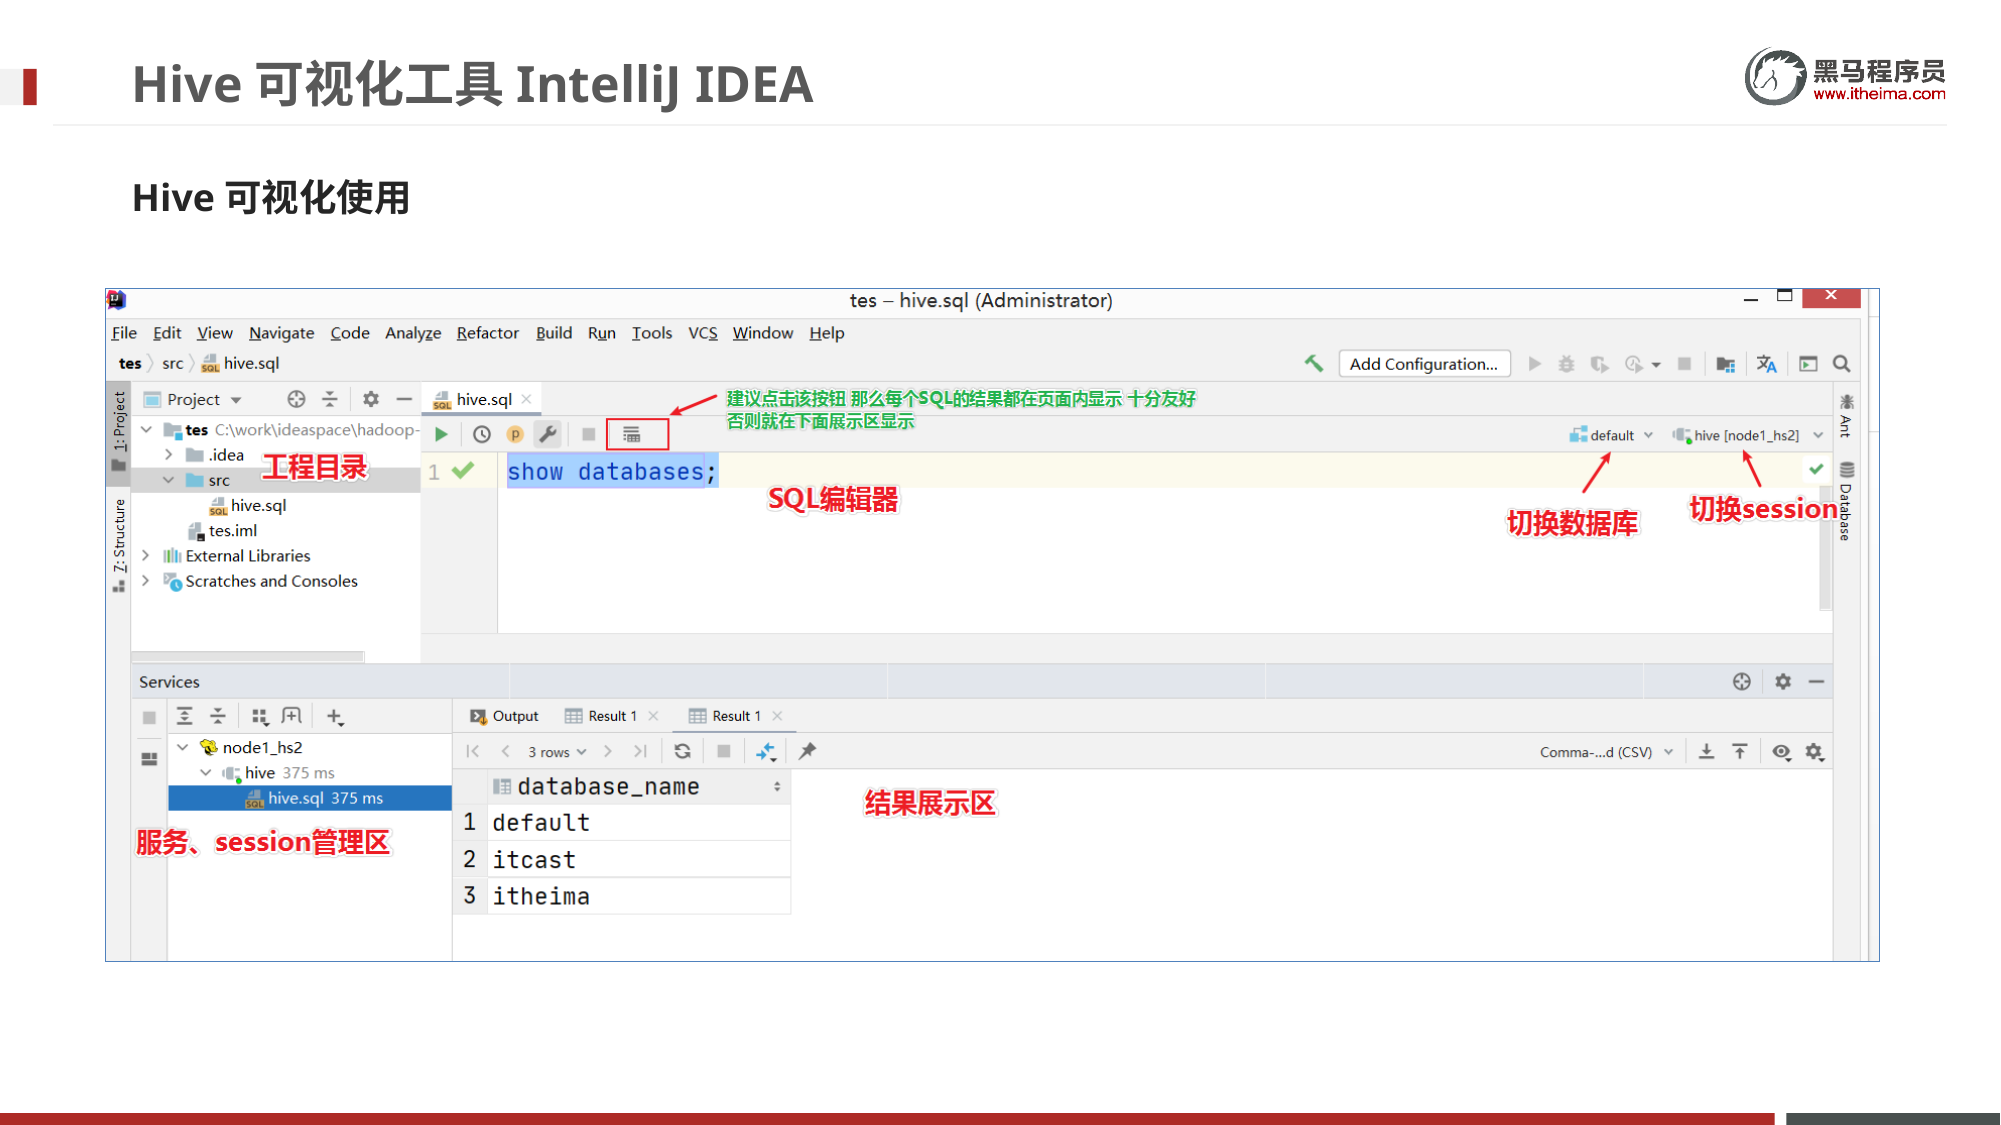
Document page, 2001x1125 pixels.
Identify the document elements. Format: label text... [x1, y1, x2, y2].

list Hive可视化使用 [116, 154, 1880, 239]
picture [1744, 46, 1946, 106]
picture [105, 288, 1881, 962]
title Hive可视化工具IntelliJ IDEA [116, 40, 1556, 125]
